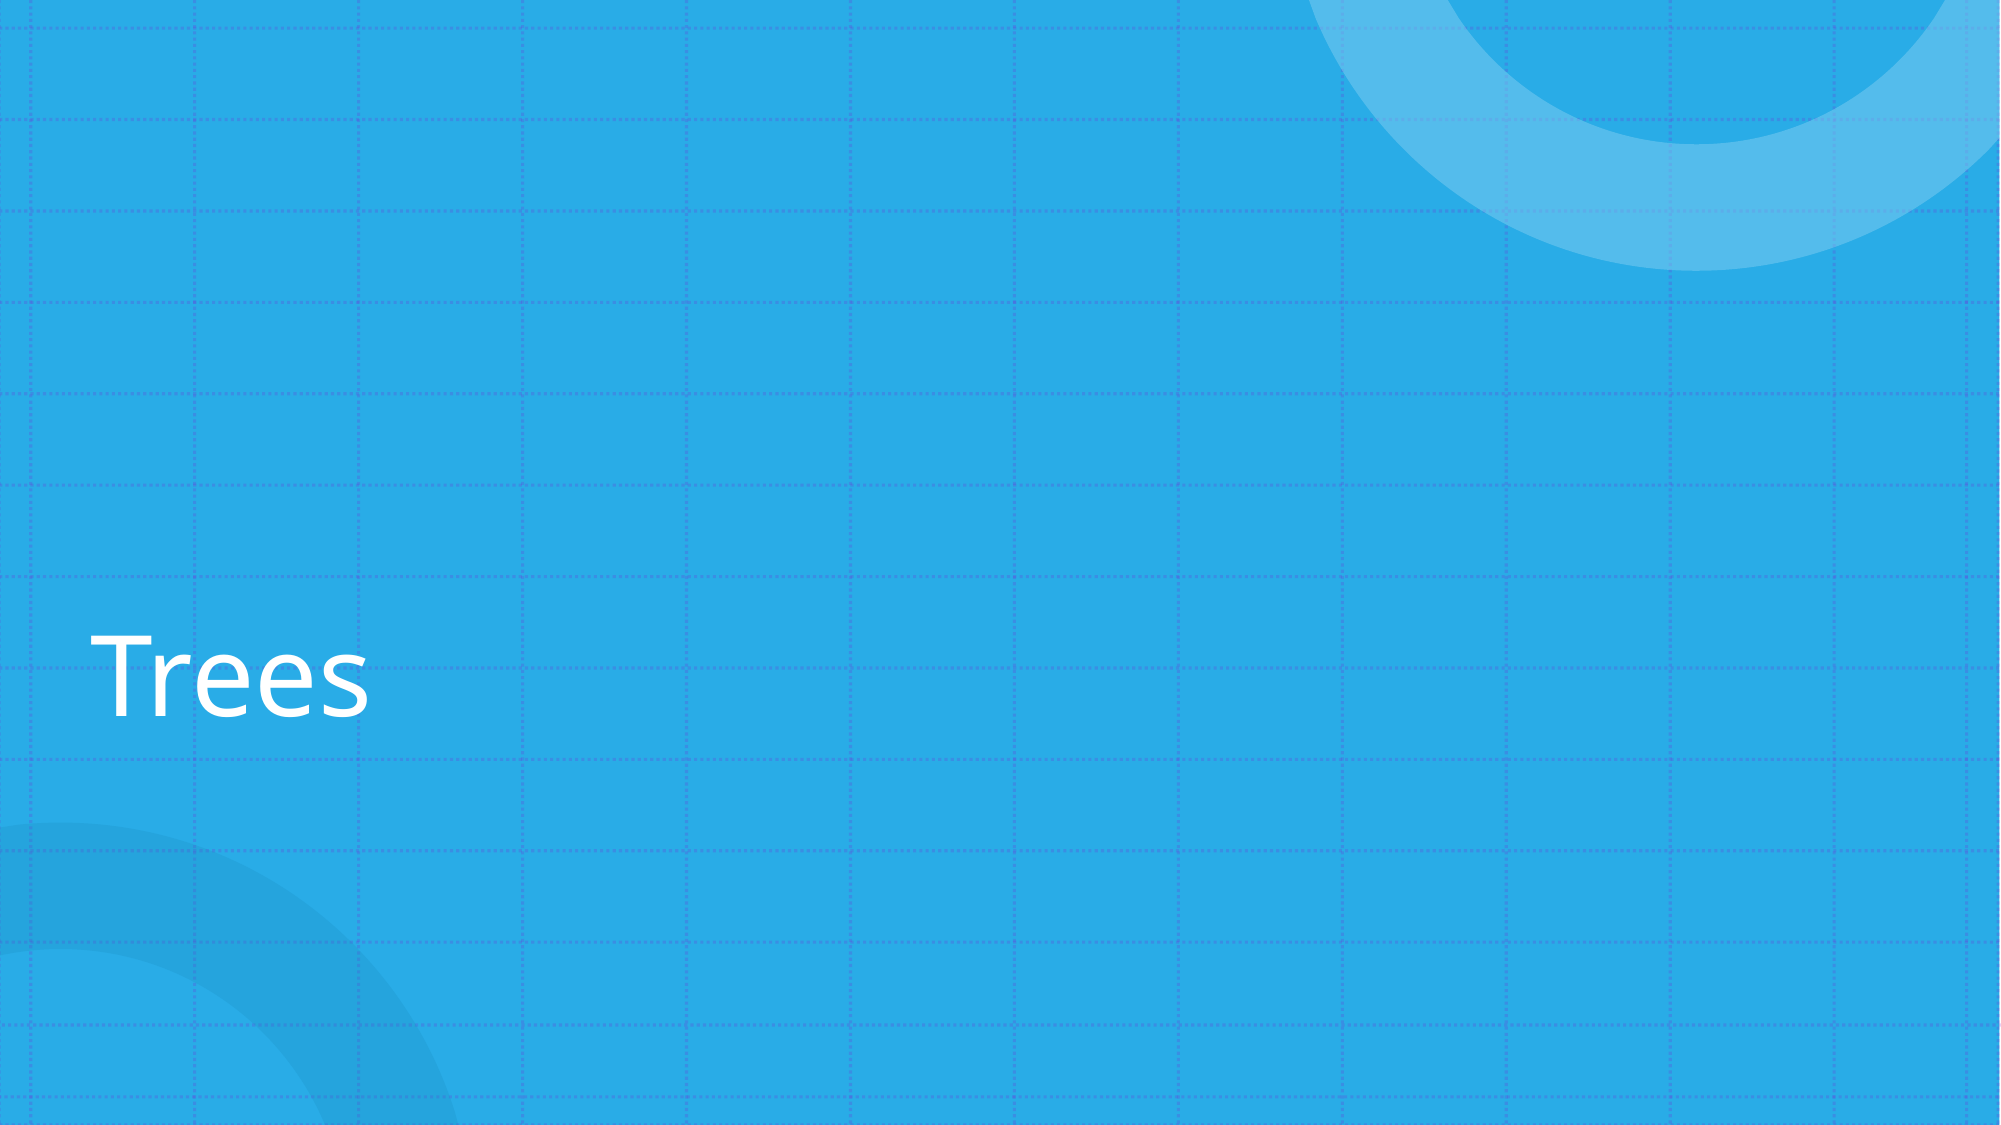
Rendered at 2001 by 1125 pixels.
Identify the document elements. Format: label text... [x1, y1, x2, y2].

title Trees [75, 280, 1862, 749]
